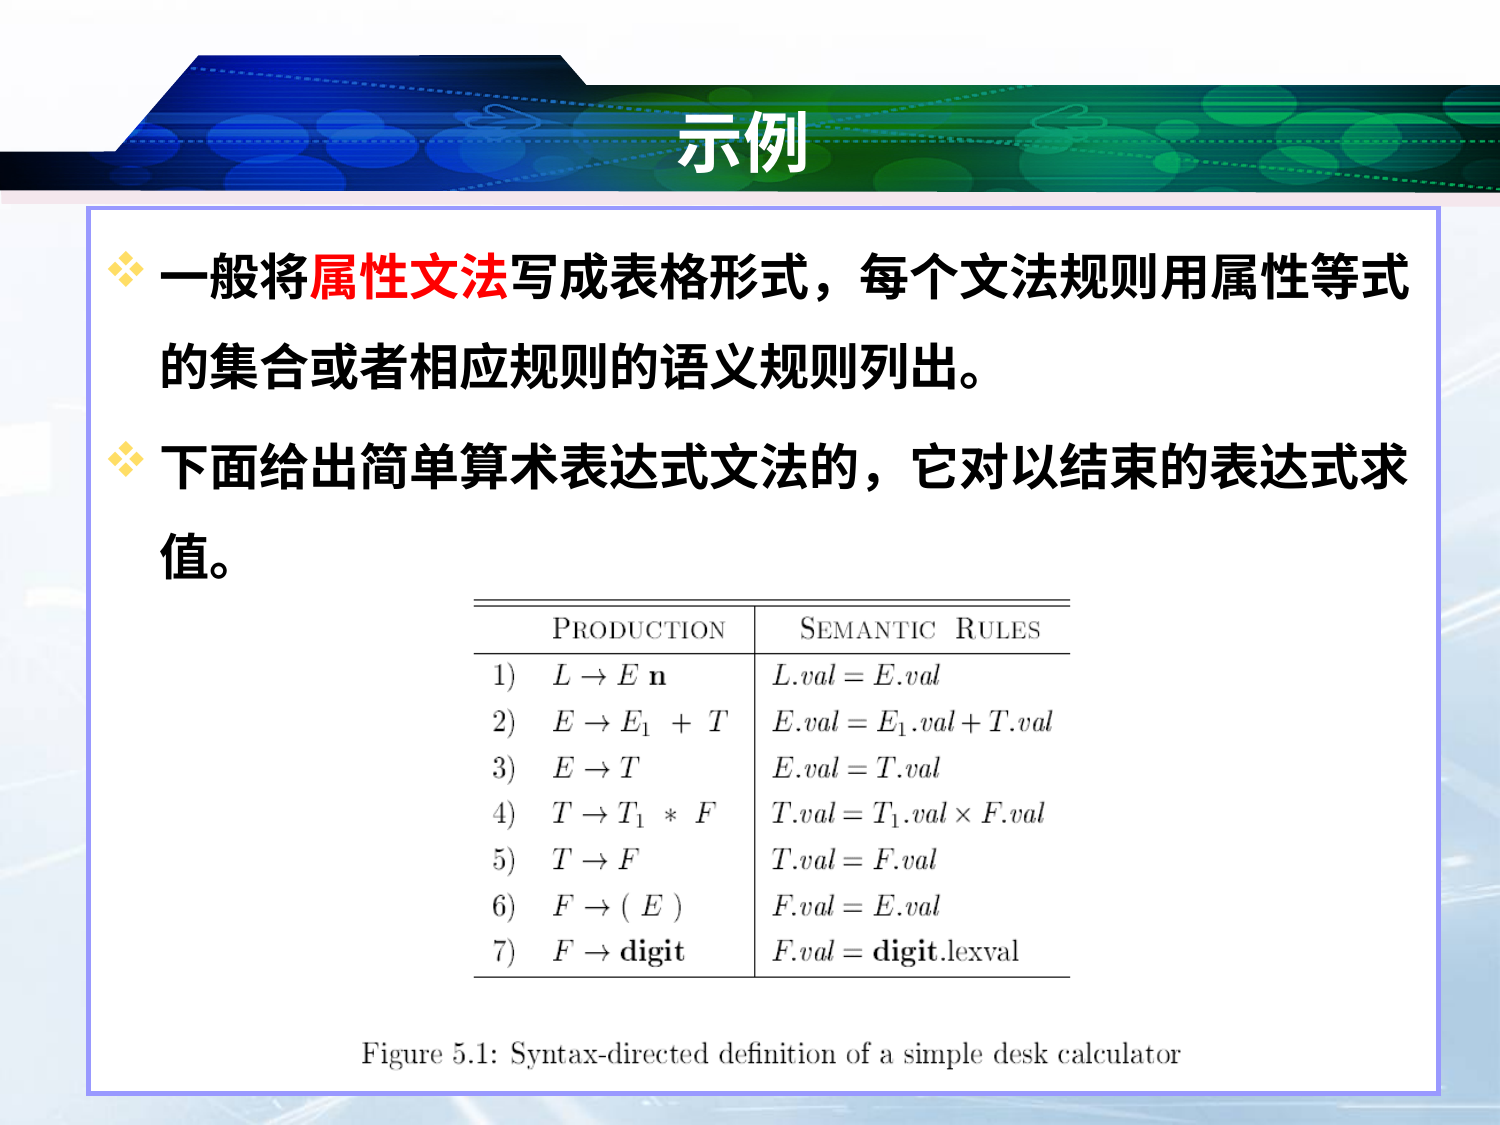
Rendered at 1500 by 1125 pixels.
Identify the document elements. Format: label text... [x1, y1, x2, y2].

title 示例 [99, 94, 1388, 188]
picture [0, 0, 1500, 1125]
picture [336, 585, 1191, 1078]
